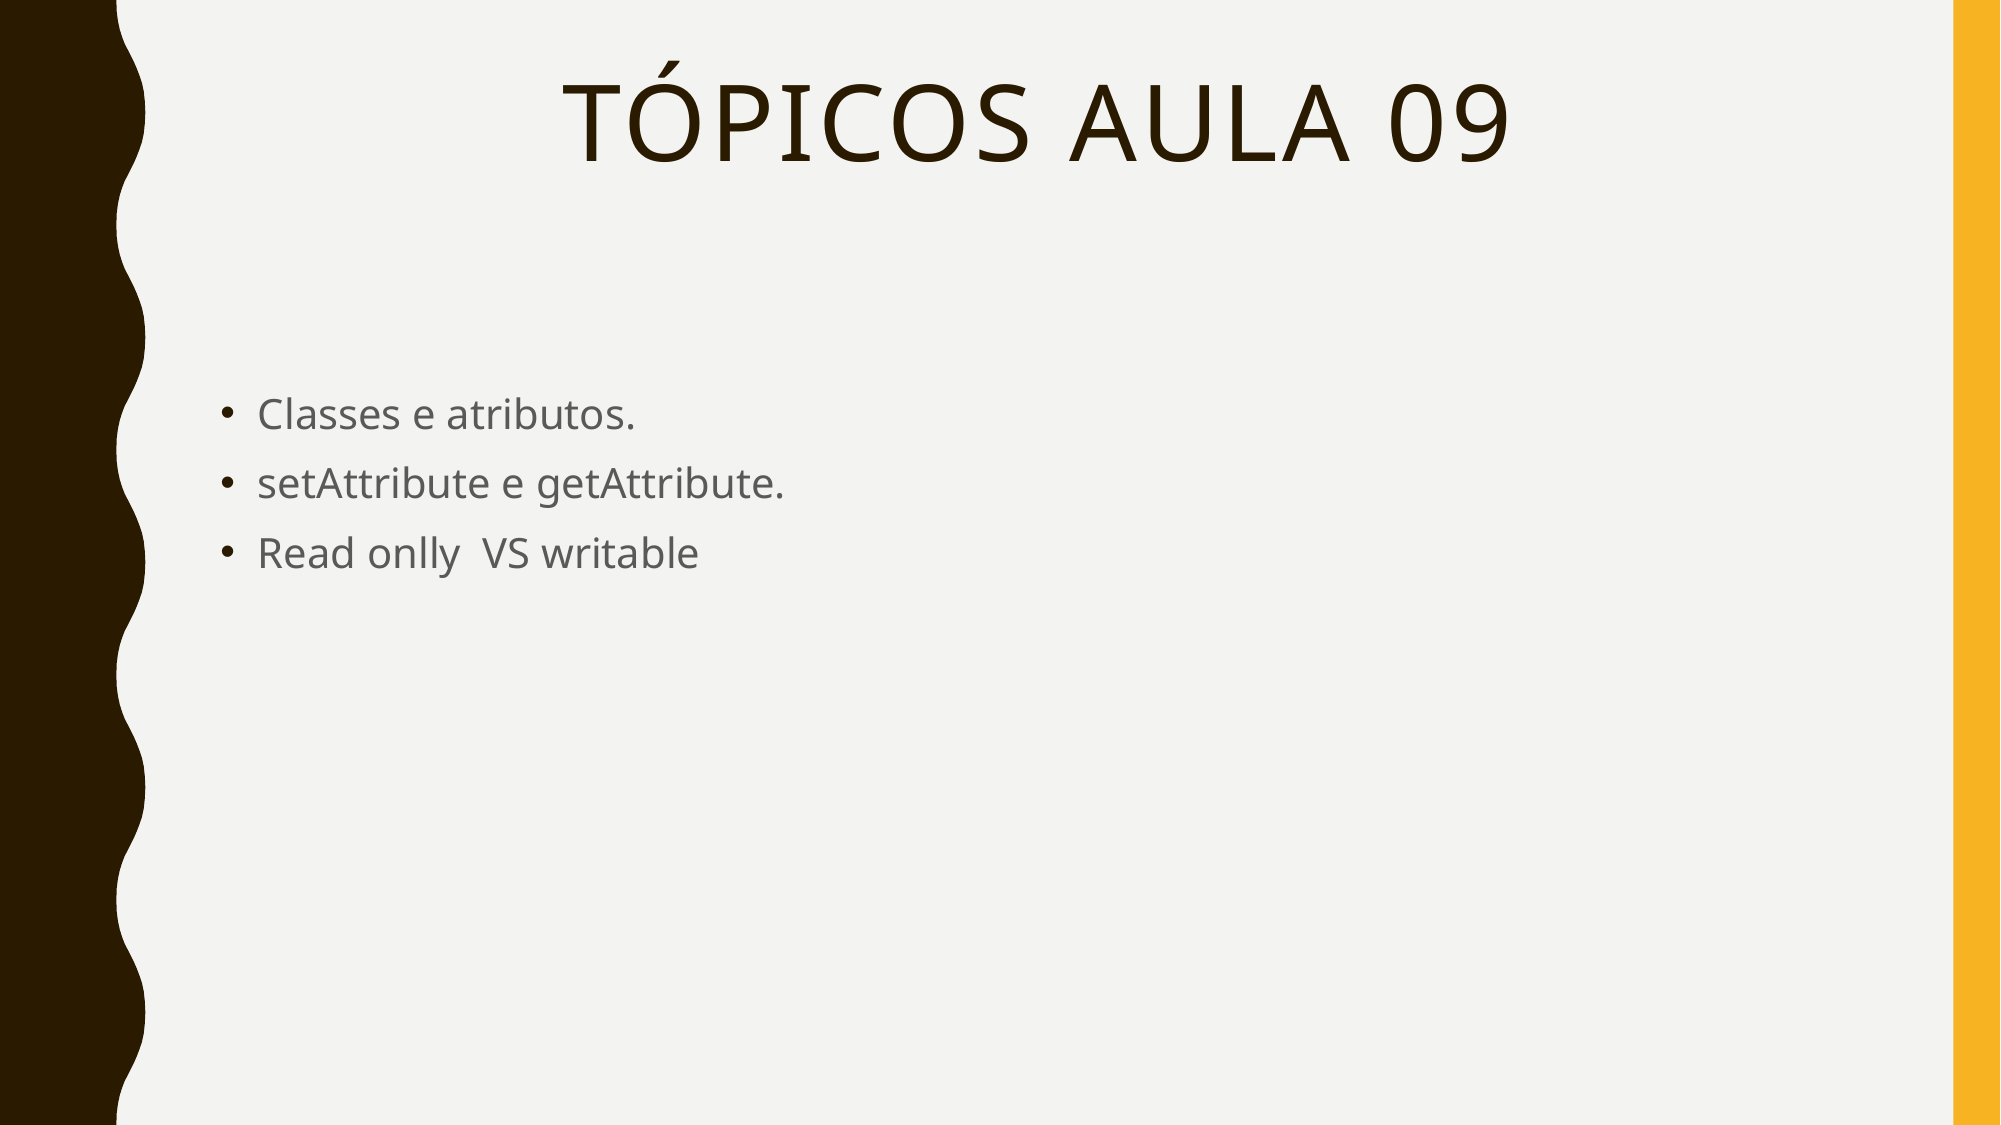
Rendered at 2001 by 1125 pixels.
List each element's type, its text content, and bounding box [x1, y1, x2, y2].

list Classes e atributos. setAttribute e getAttribute. Read onlly VS writable [205, 375, 1875, 965]
title Tópicos aula 09 [205, 62, 1875, 308]
